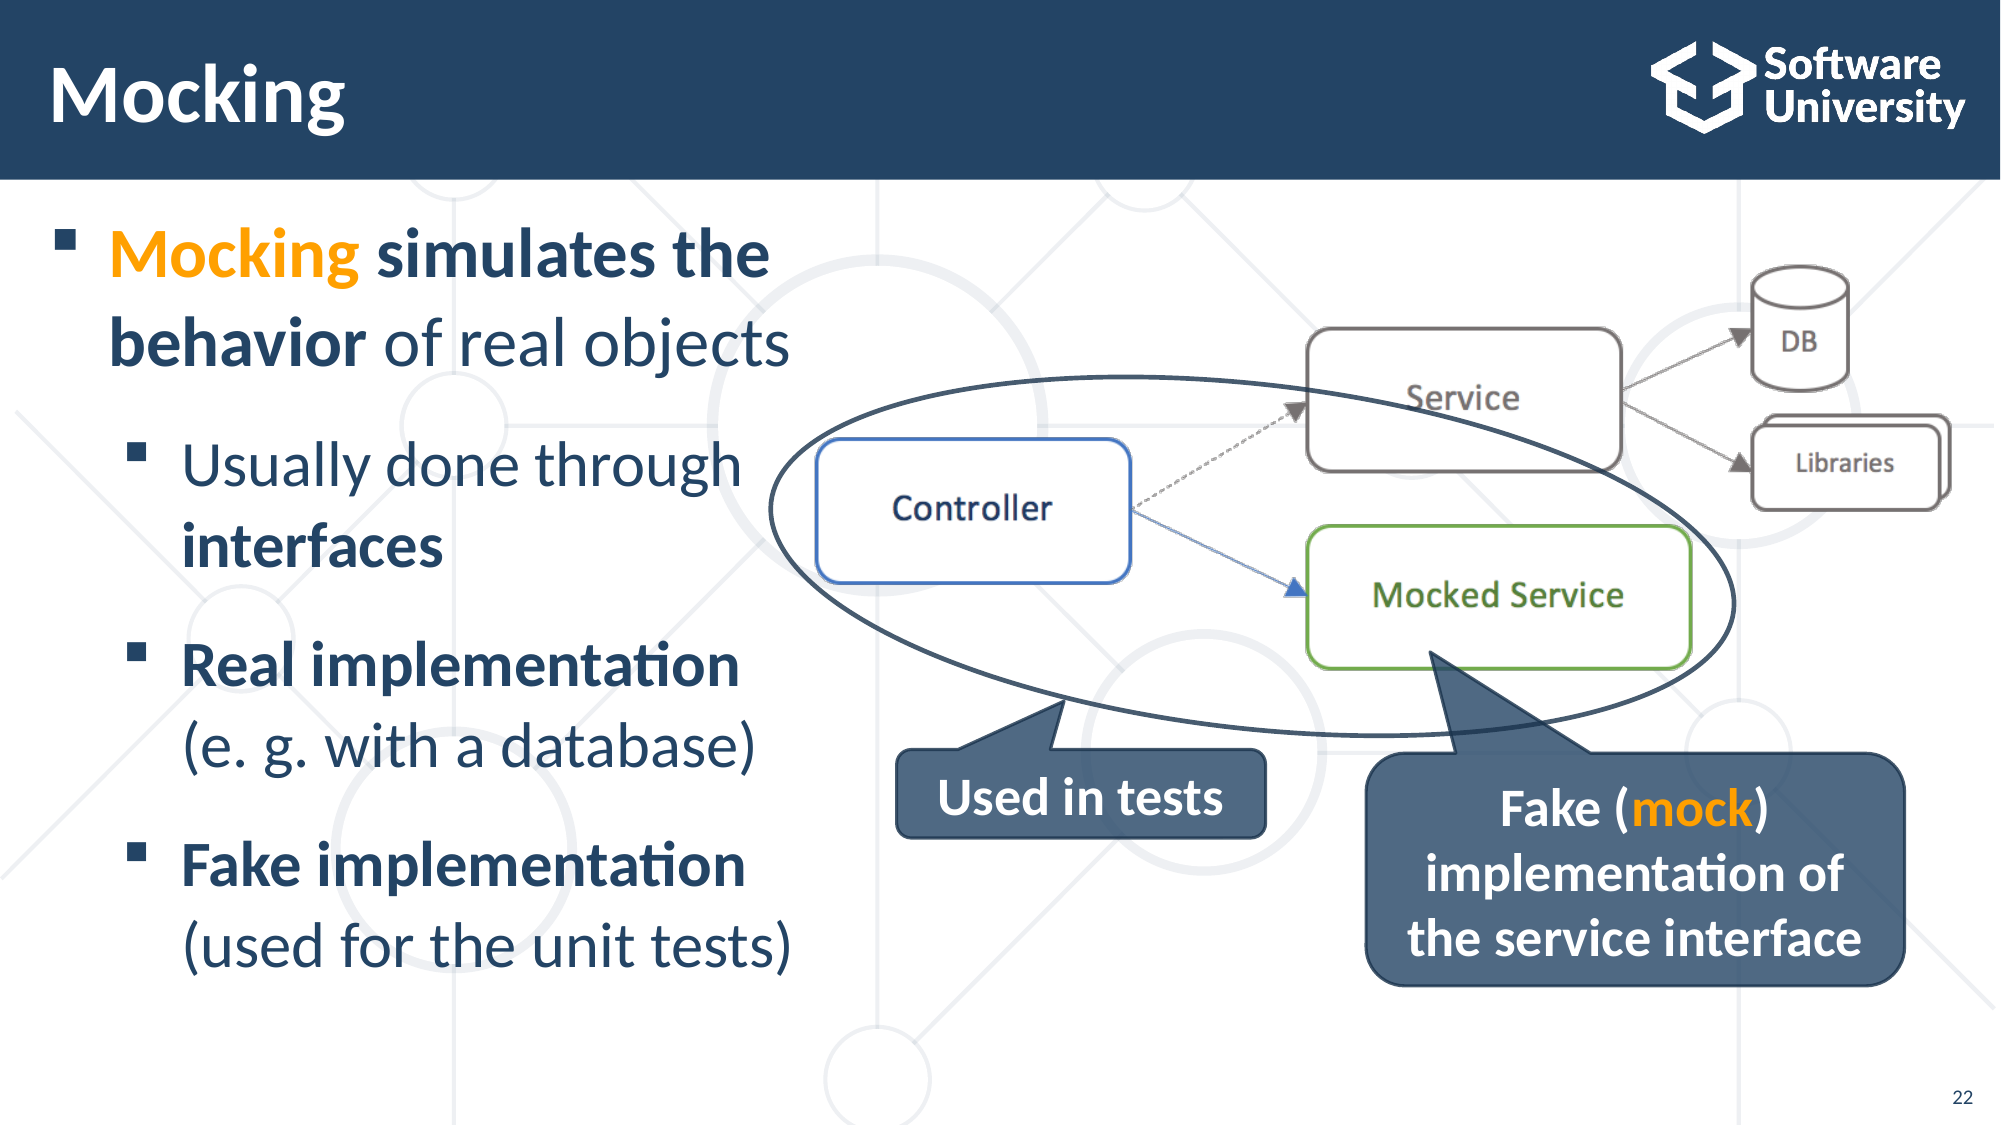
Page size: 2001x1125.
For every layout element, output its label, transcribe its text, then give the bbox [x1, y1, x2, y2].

list Mocking simulates the behavior of real objects Usually done through interfaces Real implementation (e. g. with a database) Fake implementation (used for the unit tests) [31, 196, 897, 1103]
picture [1651, 41, 1966, 134]
text_box [1050, 696, 1649, 738]
slide_number 22 [1928, 1067, 1989, 1117]
title Mocking [31, 16, 1625, 162]
text_box Fake (mock) implementation of the service interface [1363, 724, 1907, 988]
text_box Used in tests [894, 699, 1268, 841]
text_box [768, 449, 800, 575]
picture [805, 255, 1959, 688]
